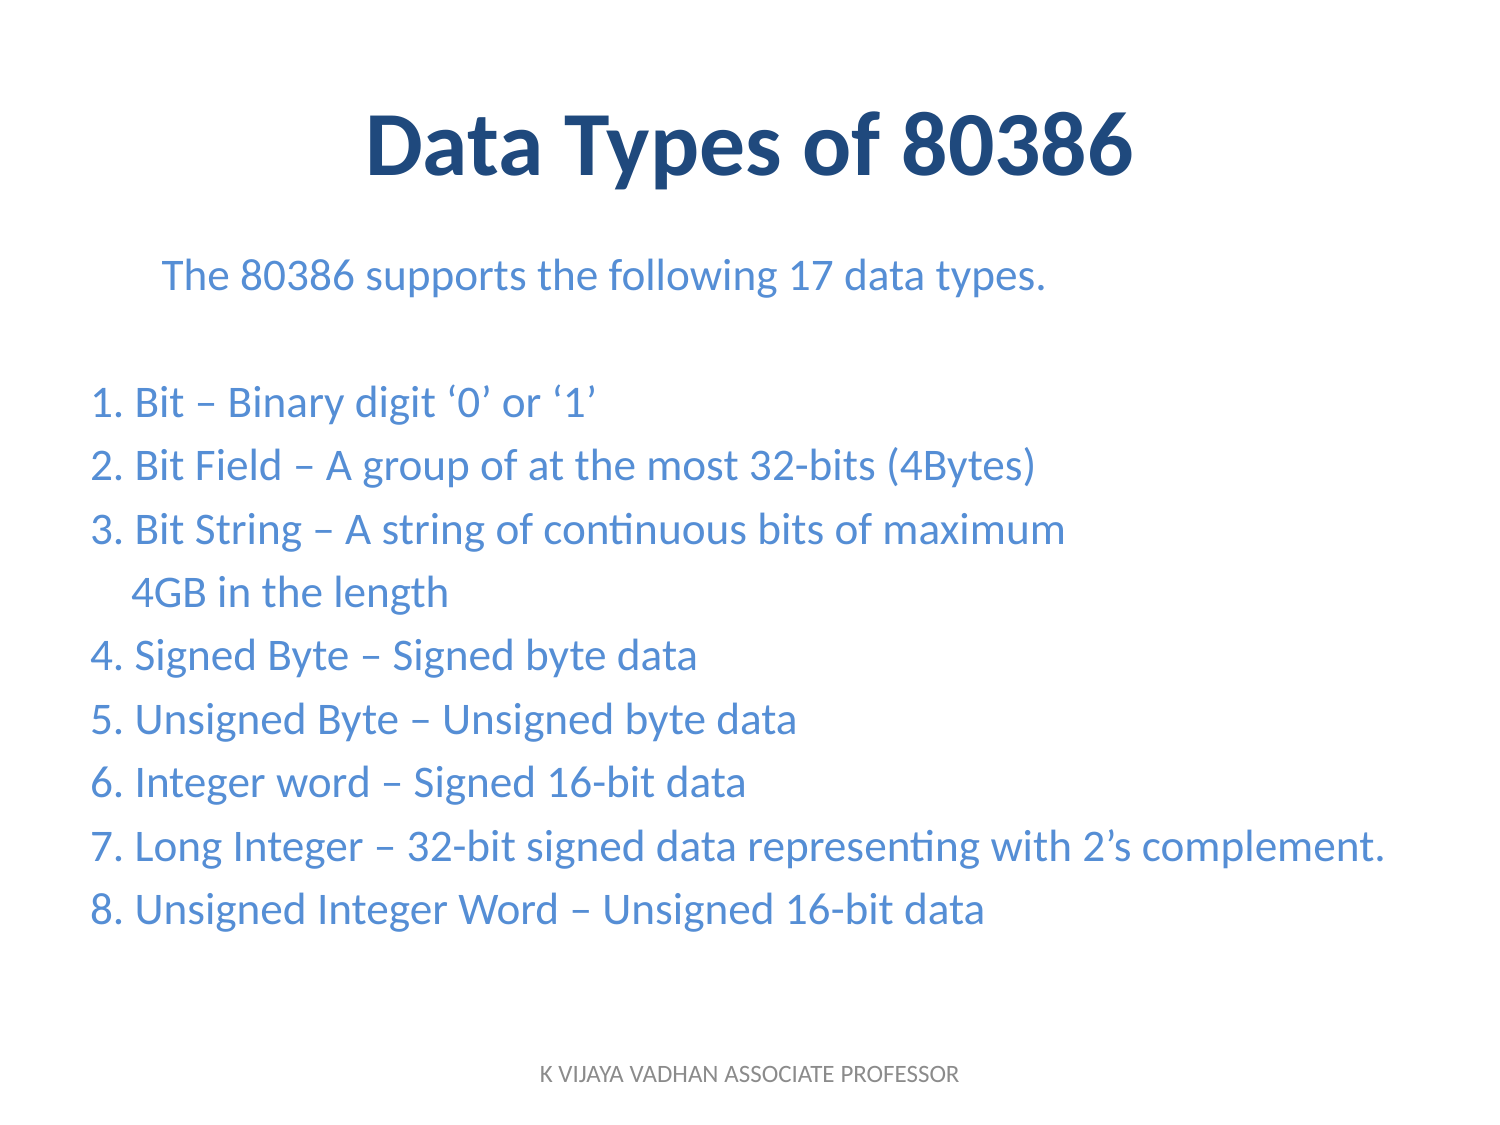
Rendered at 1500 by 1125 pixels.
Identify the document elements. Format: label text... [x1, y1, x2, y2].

footer K VIJAYA VADHAN ASSOCIATE PROFESSOR [512, 1042, 988, 1103]
title Data Types of 80386 [75, 45, 1425, 233]
list The 80386 supports the following 17 data types. 1. Bit – Binary digit ‘0’ or ‘1’ 2. Bit Field – A group of at the most 32-bits (4Bytes) 3. Bit String – A string of continuous bits of maximum 4GB in the length 4. Signed Byte – Signed byte data 5. Unsigned Byte – Unsigned byte data 6. Integer word – Signed 16-bit data 7. Long Integer – 32-bit signed data representing with 2’s complement. 8. Unsigned Integer Word – Unsigned 16-bit data [75, 237, 1425, 1005]
